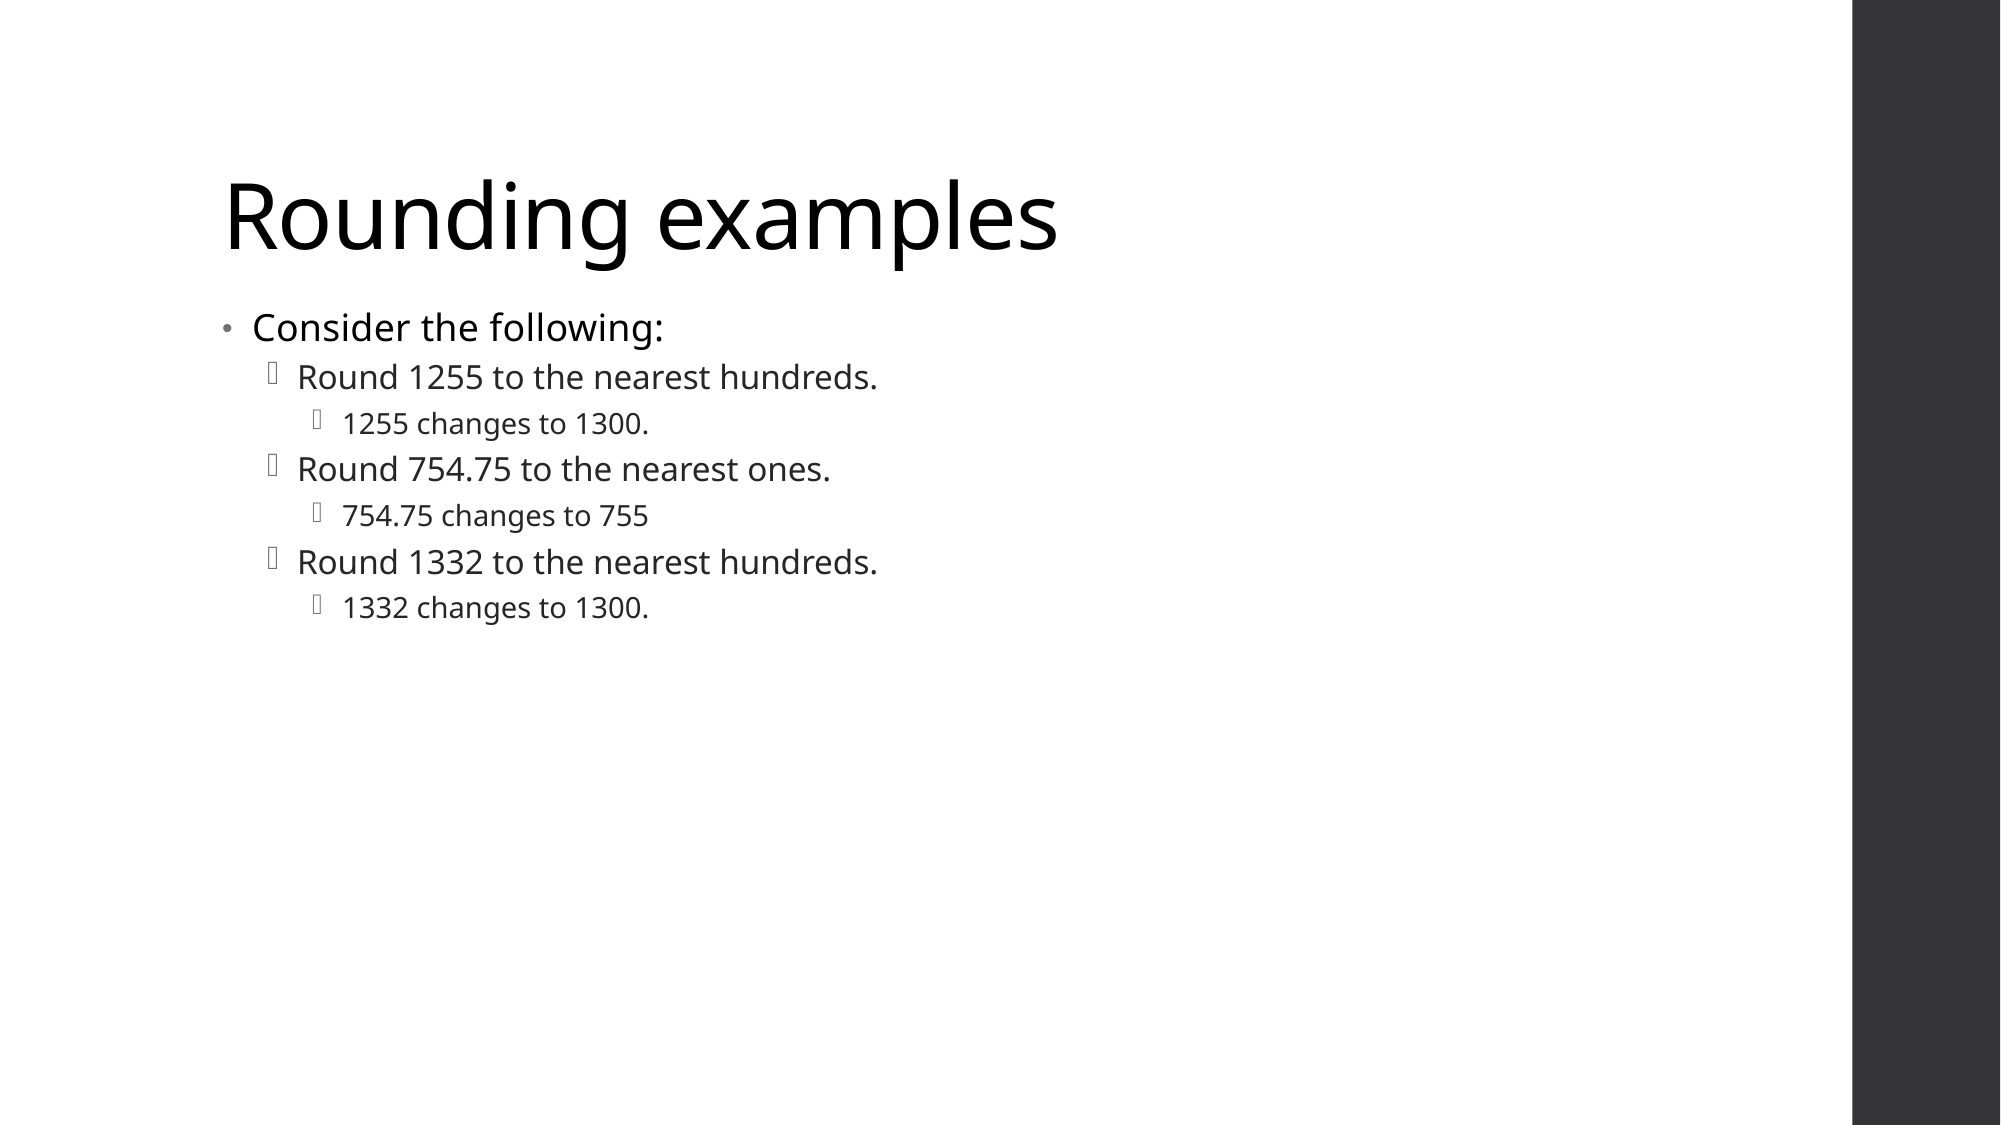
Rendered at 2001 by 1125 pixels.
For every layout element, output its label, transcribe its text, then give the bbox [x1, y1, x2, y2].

list Consider the following: Round 1255 to the nearest hundreds. 1255 changes to 1300. Round 754.75 to the nearest ones. 754.75 changes to 755 Round 1332 to the nearest hundreds. 1332 changes to 1300. [206, 299, 1617, 1014]
title Rounding examples [206, 60, 1797, 278]
